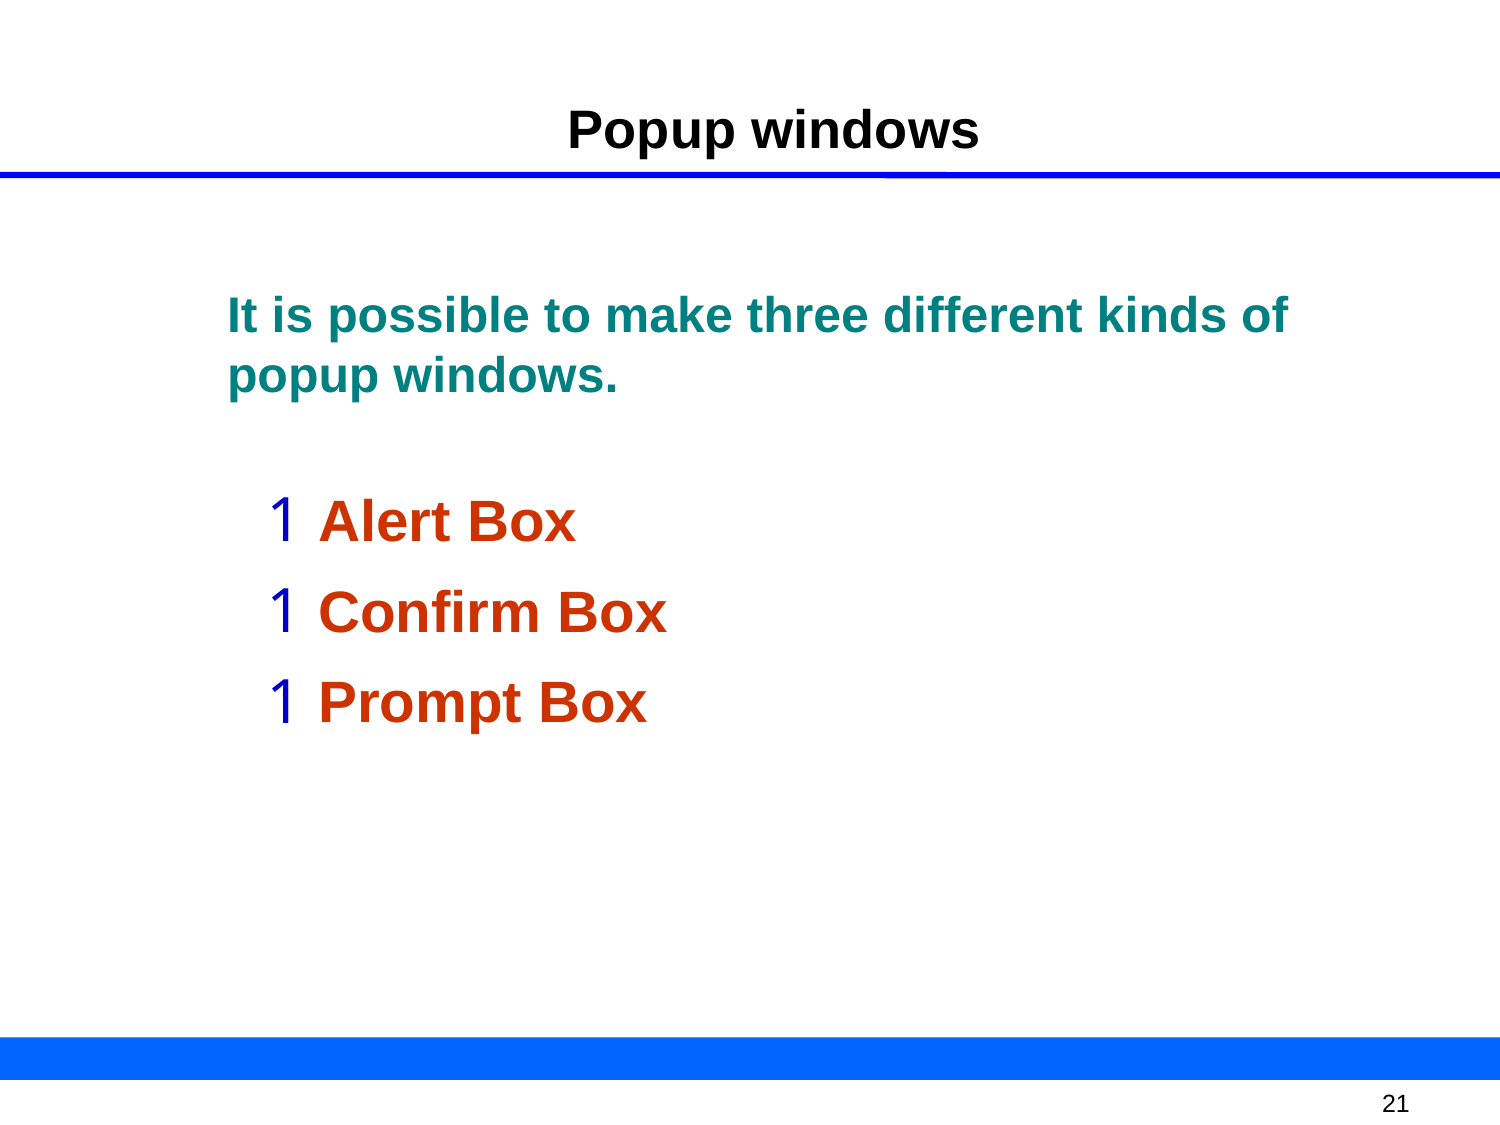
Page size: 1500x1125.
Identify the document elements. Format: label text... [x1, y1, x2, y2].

text_box Popup windows [124, 92, 1424, 237]
text_box It is possible to make three different kinds of popup windows. Alert Box Confirm Box Prompt Box [212, 274, 1338, 835]
